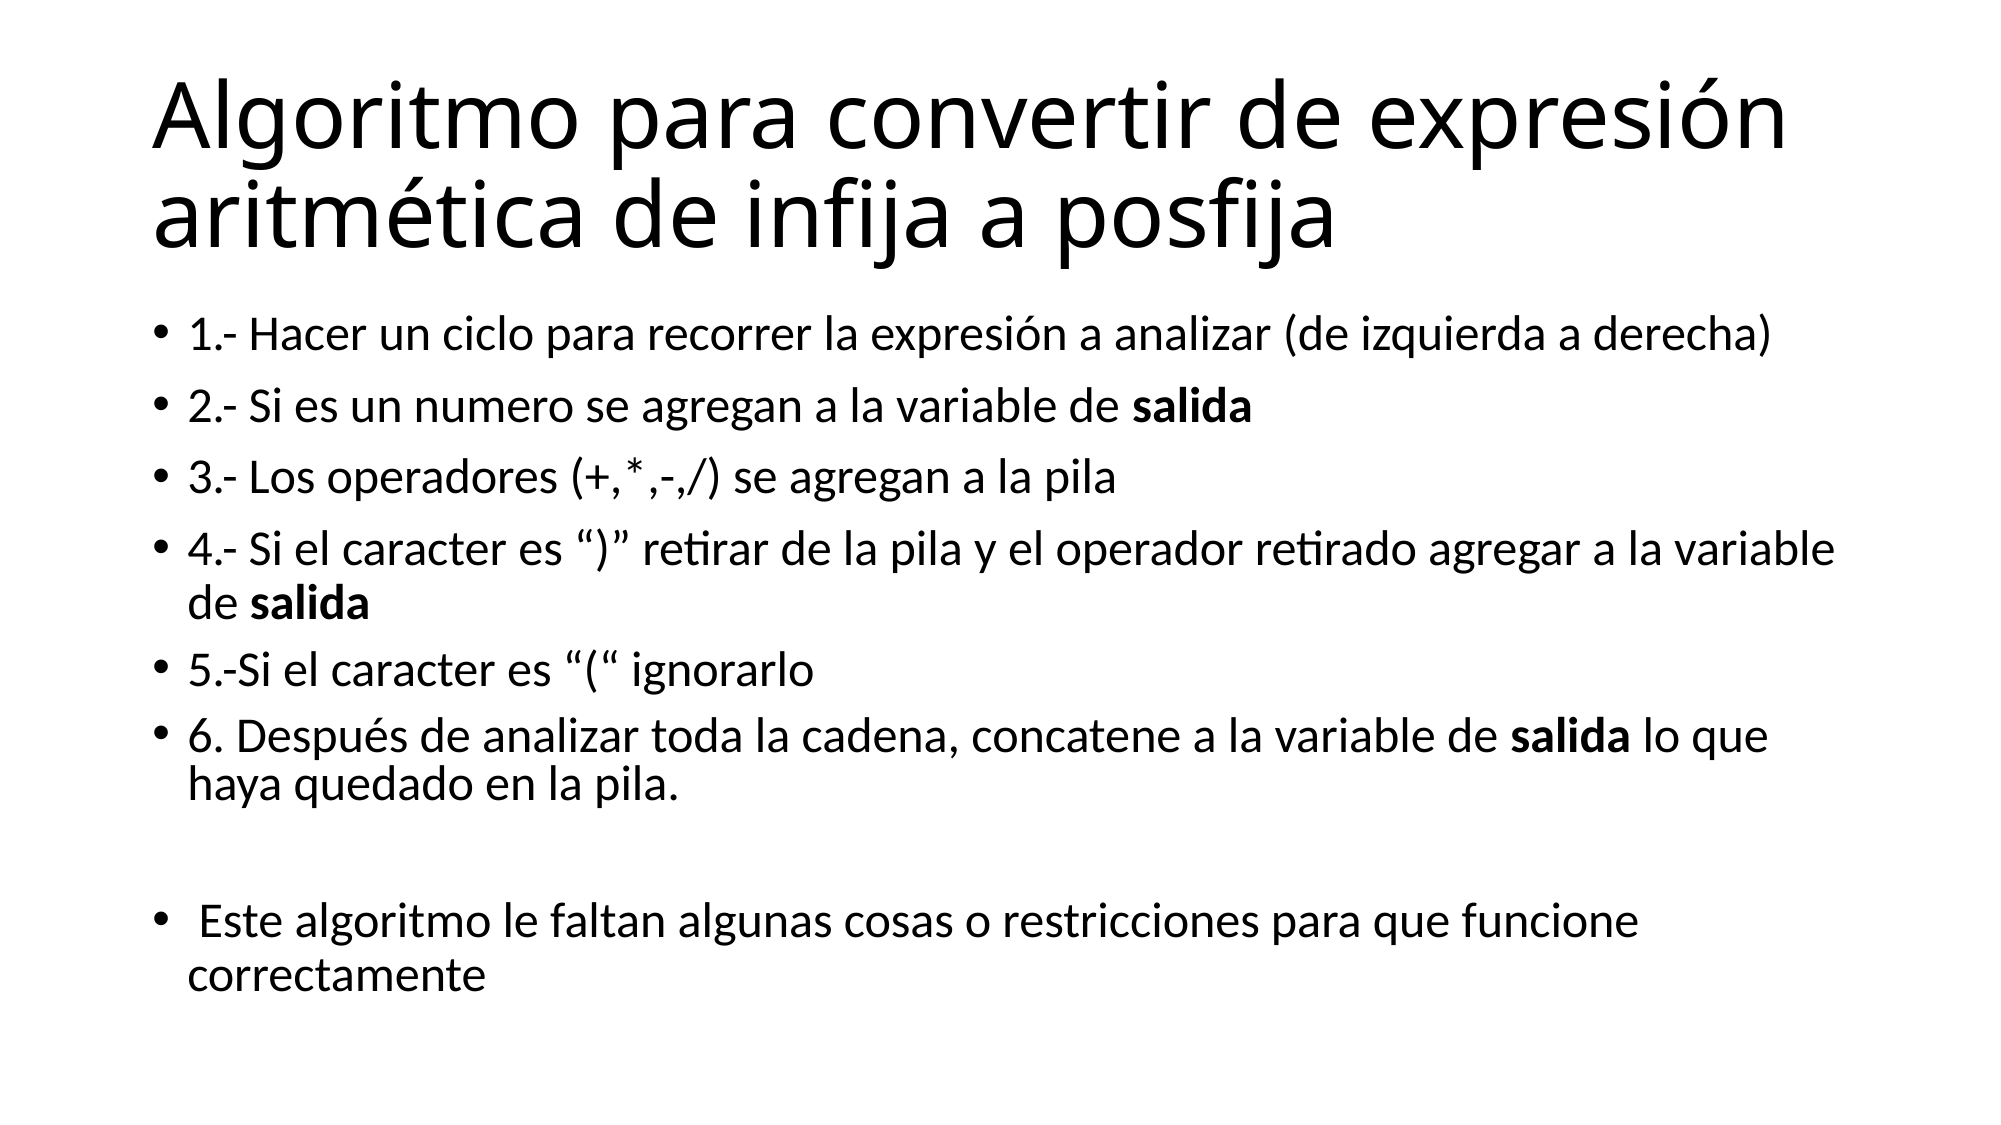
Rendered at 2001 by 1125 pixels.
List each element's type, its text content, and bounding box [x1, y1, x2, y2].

list 1.- Hacer un ciclo para recorrer la expresión a analizar (de izquierda a derecha) 2.- Si es un numero se agregan a la variable de salida 3.- Los operadores (+,*,-,/) se agregan a la pila 4.- Si el caracter es “)” retirar de la pila y el operador retirado agregar a la variable de salida 5.-Si el caracter es “(“ ignorarlo 6. Después de analizar toda la cadena, concatene a la variable de salida lo que haya quedado en la pila. Este algoritmo le faltan algunas cosas o restricciones para que funcione correctamente [137, 299, 1863, 1014]
title Algoritmo para convertir de expresión aritmética de infija a posfija [137, 59, 1863, 278]
